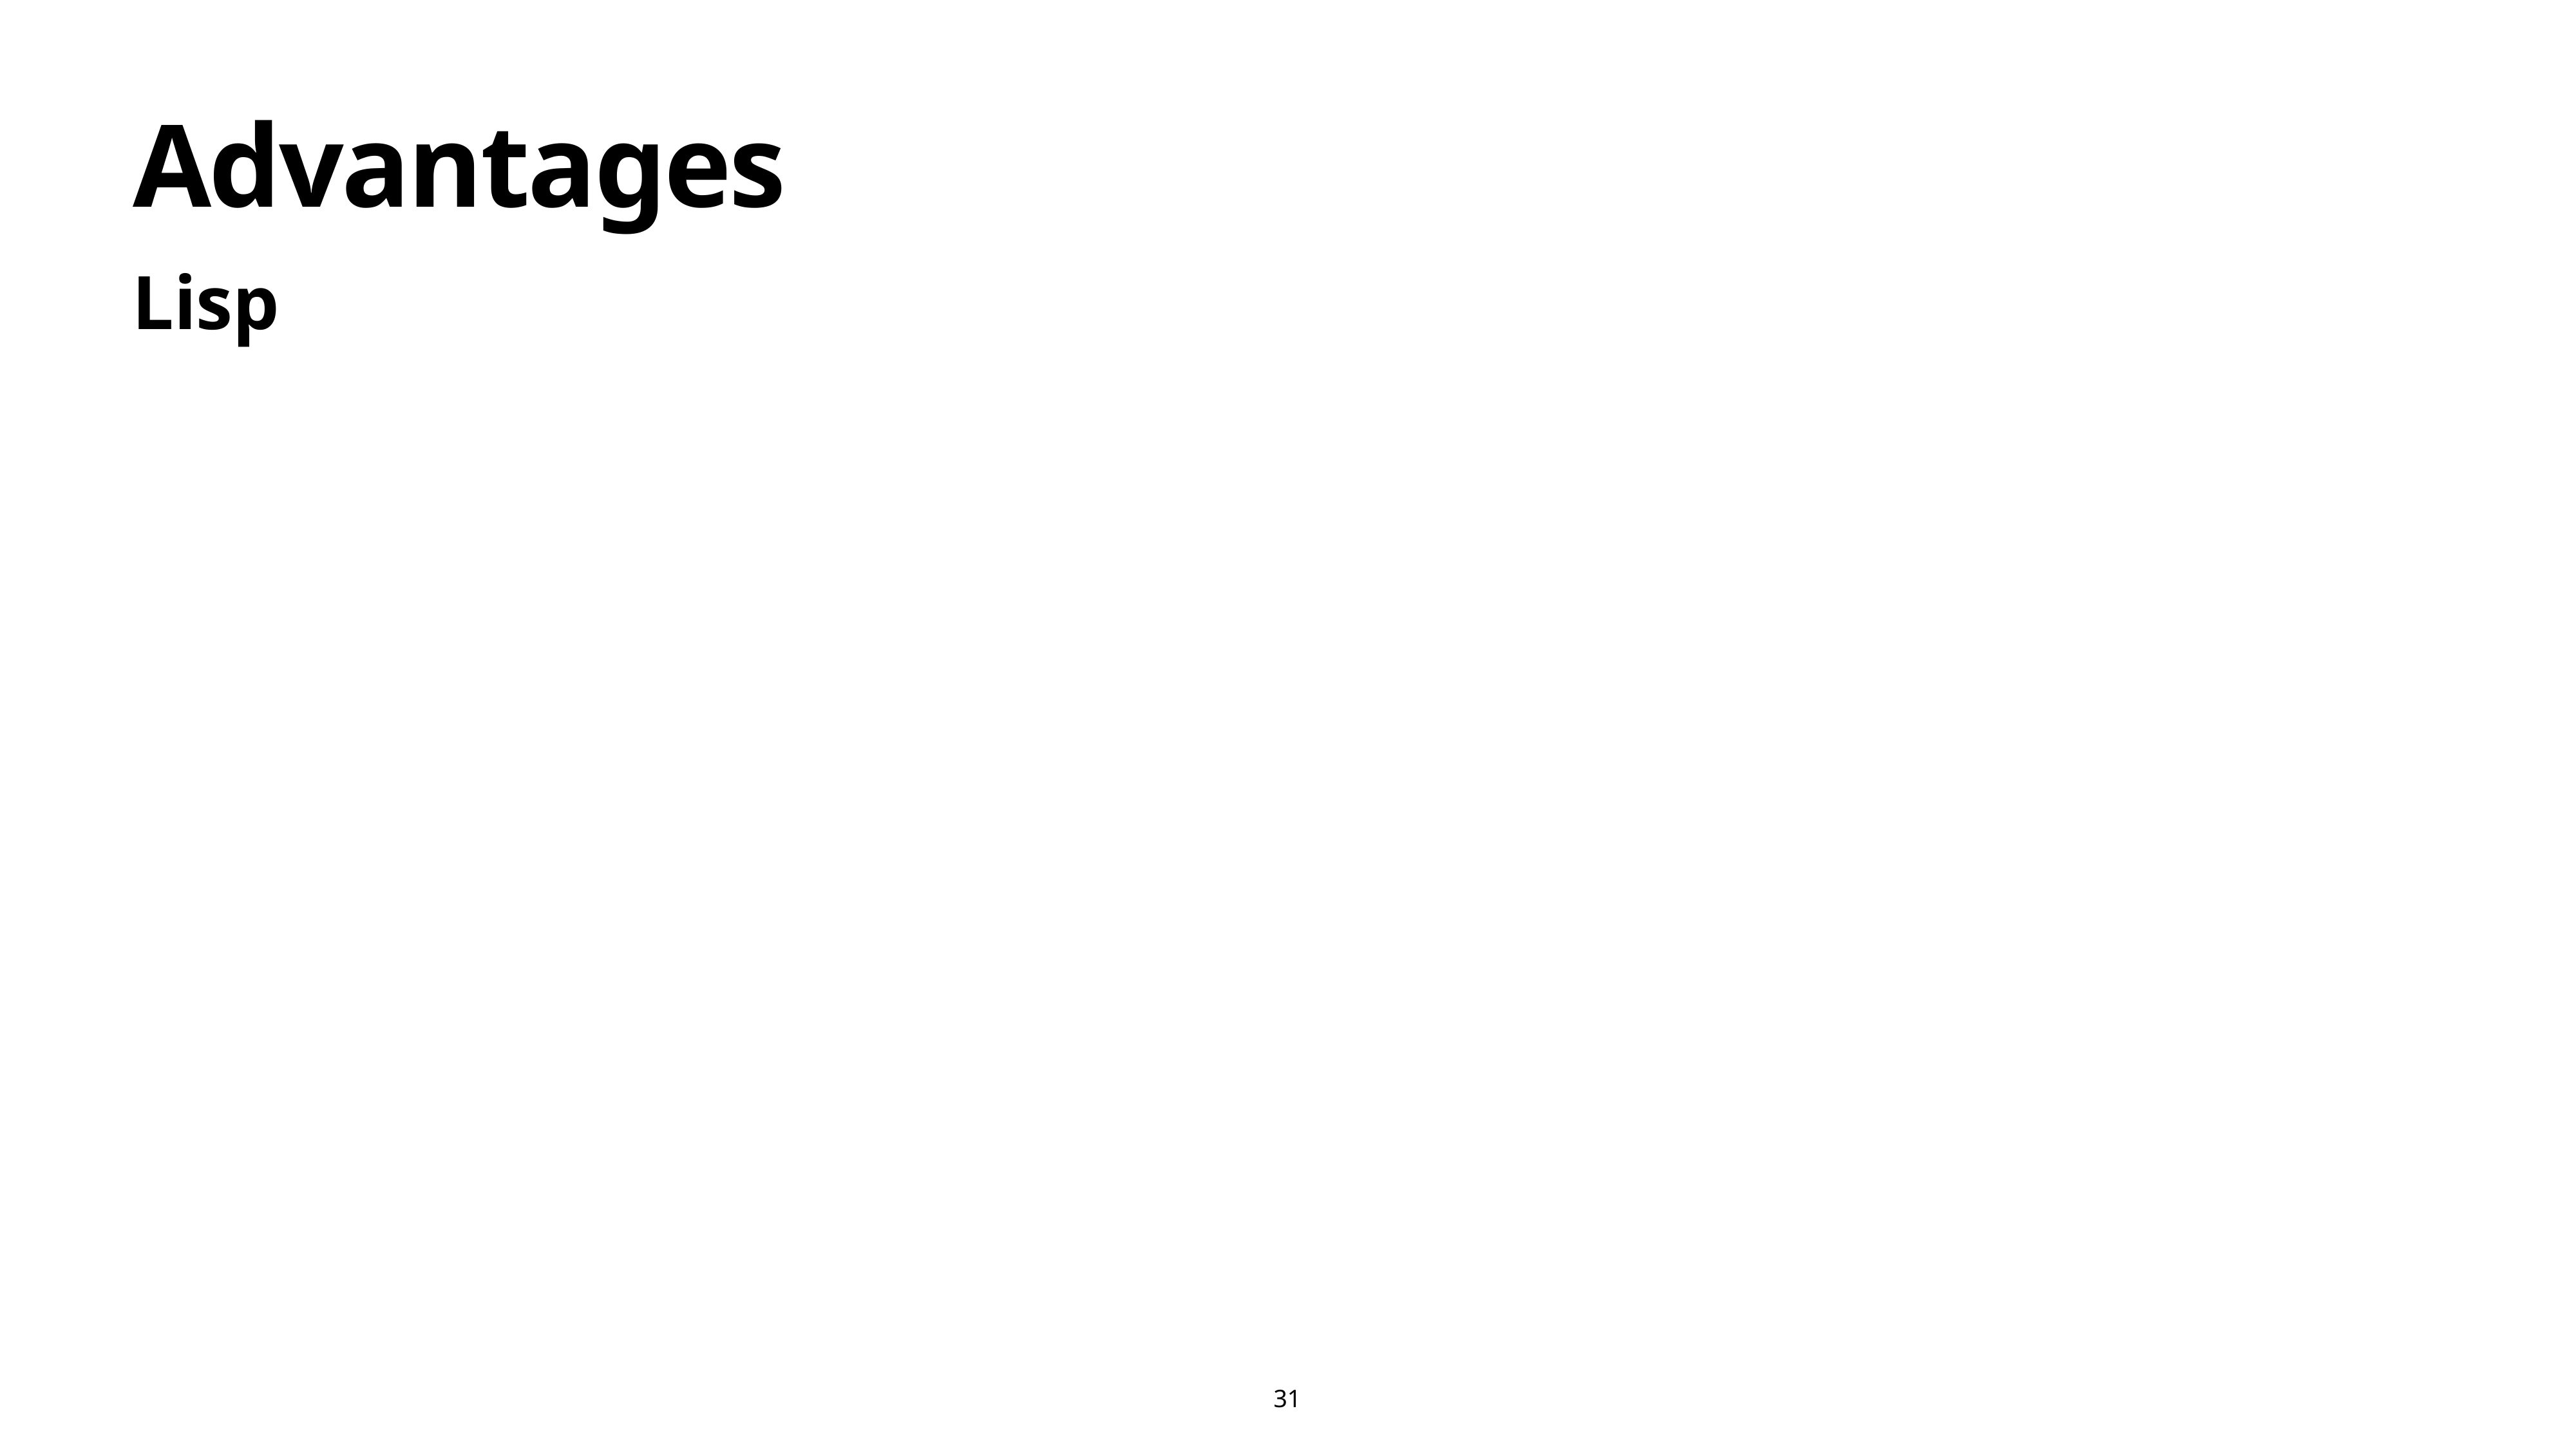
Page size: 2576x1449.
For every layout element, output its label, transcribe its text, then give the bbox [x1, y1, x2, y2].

list Lisp [127, 250, 2449, 350]
title Advantages [127, 113, 2449, 250]
slide_number 31 [1267, 1381, 1307, 1422]
